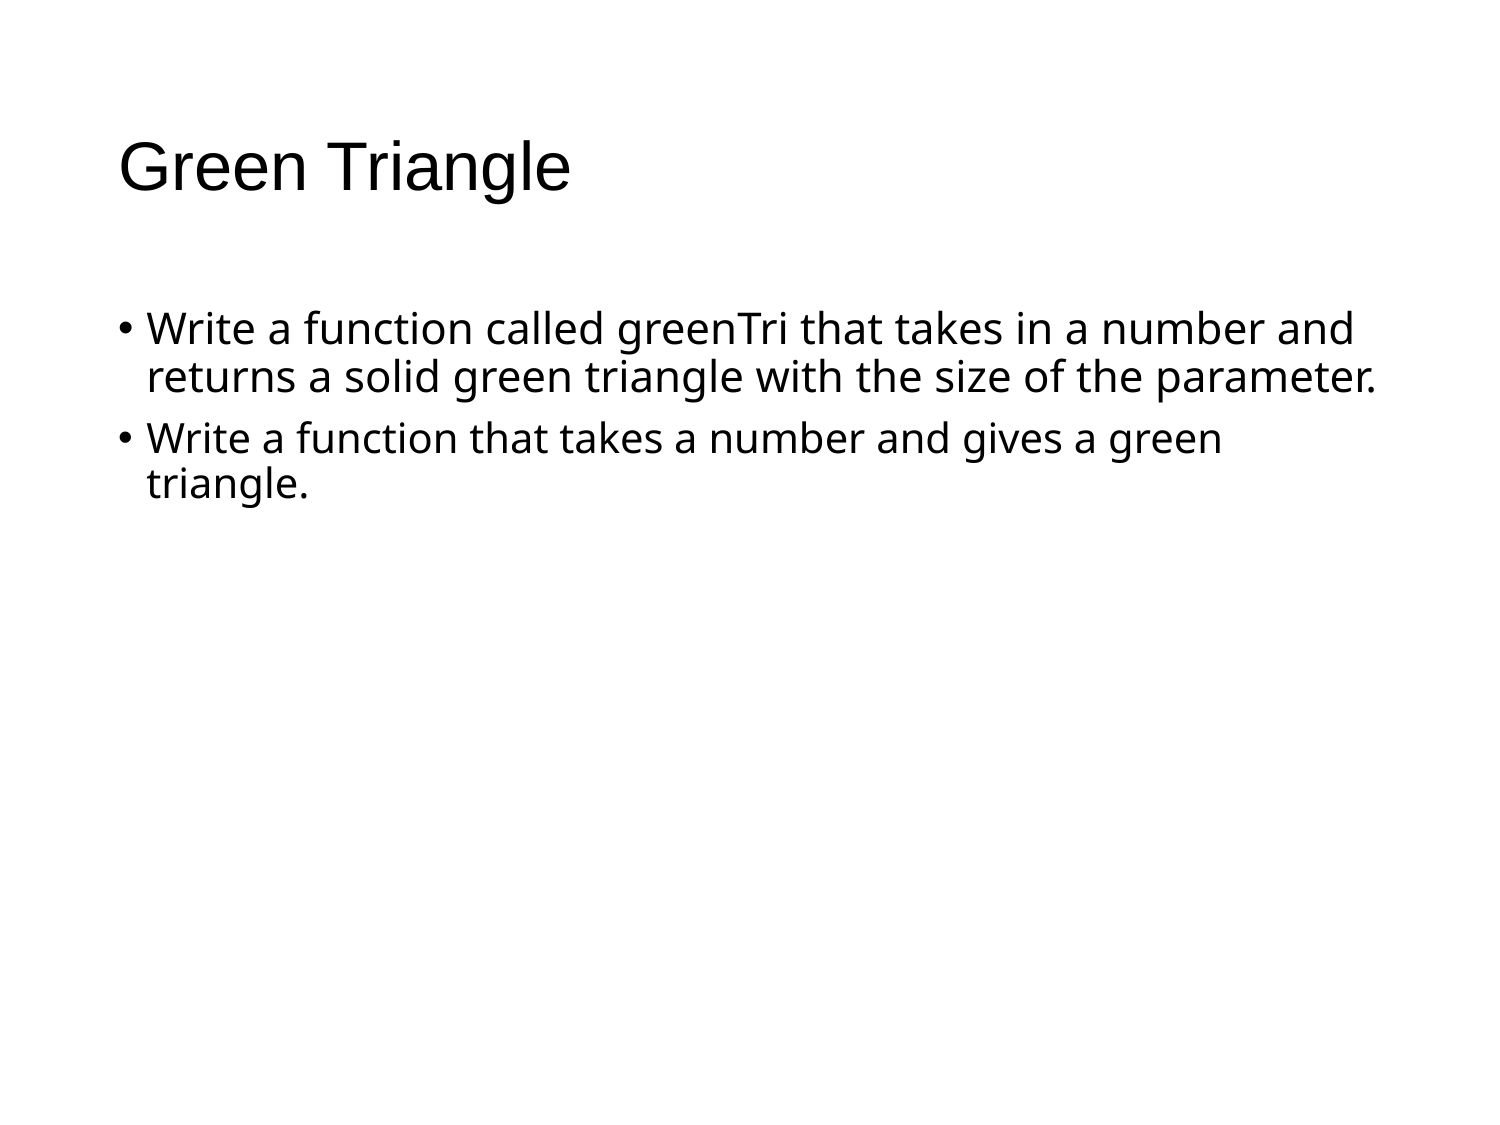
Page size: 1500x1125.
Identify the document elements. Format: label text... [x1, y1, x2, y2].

list Write a function called greenTri that takes in a number and returns a solid green triangle with the size of the parameter. Write a function that takes a number and gives a green triangle. [103, 299, 1397, 1014]
title Green Triangle [103, 59, 1397, 278]
